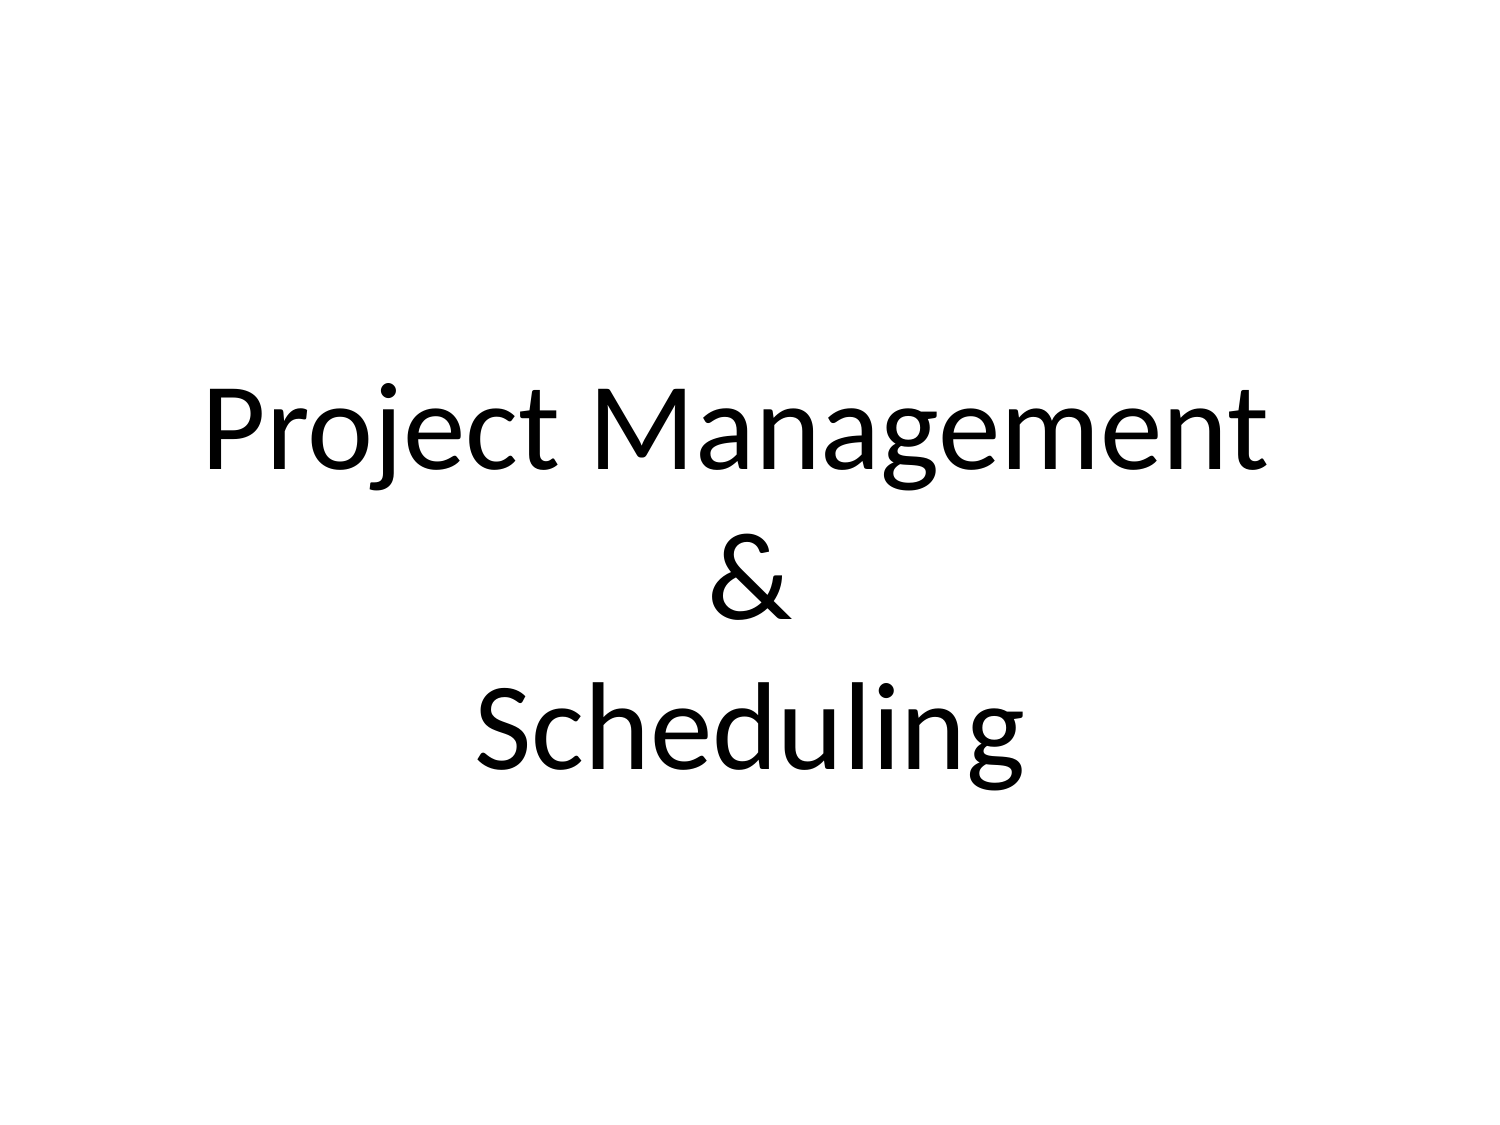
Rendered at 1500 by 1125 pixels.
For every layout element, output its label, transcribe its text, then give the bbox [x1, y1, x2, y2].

text_box Project Management & Scheduling [62, 337, 1438, 803]
